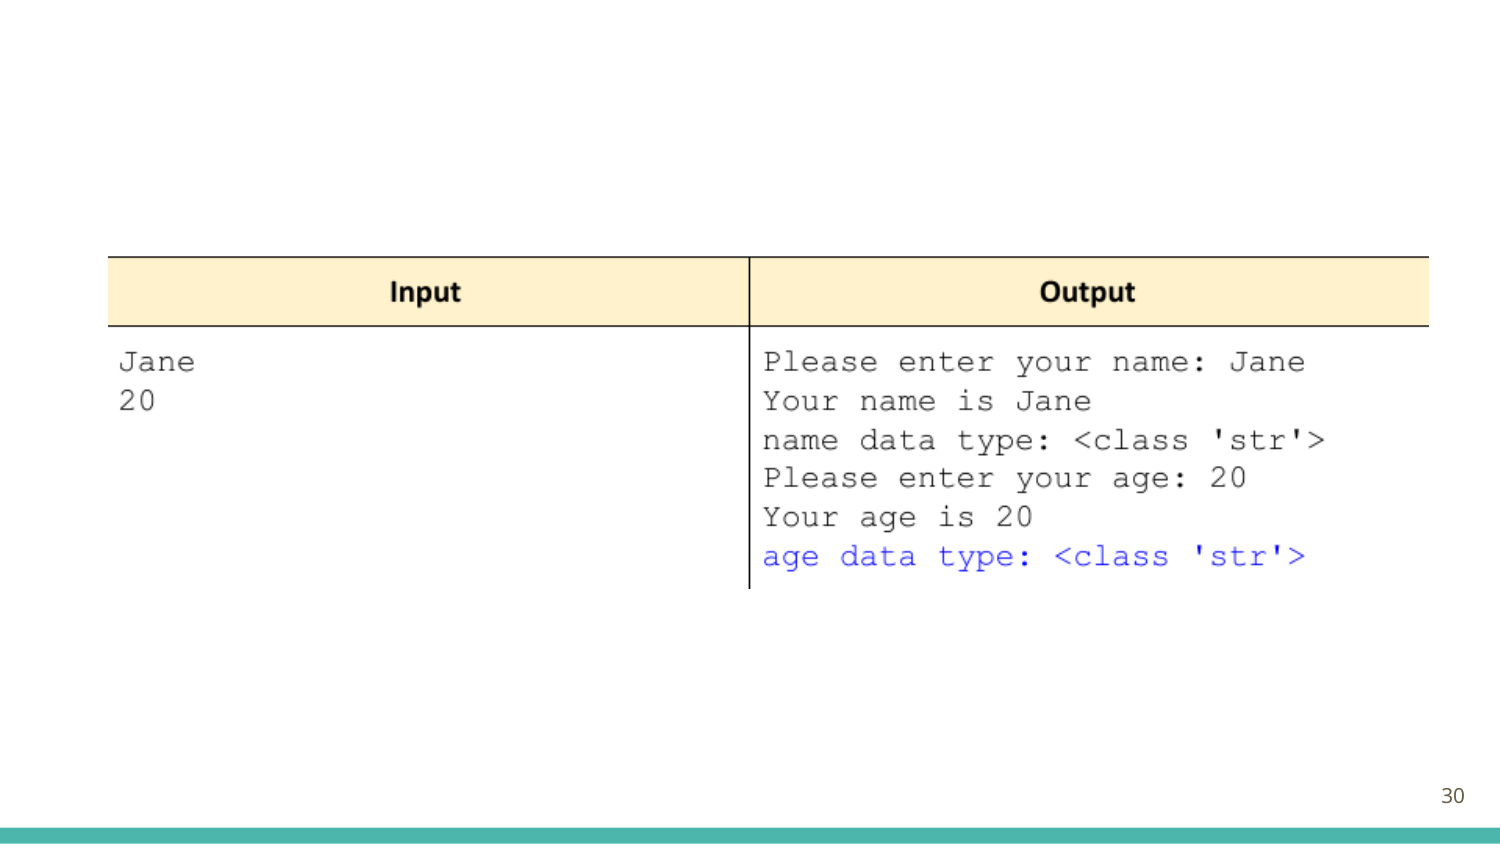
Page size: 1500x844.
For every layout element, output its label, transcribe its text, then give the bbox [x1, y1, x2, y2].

slide_number ‹#› [1389, 764, 1480, 830]
picture [108, 255, 1429, 589]
